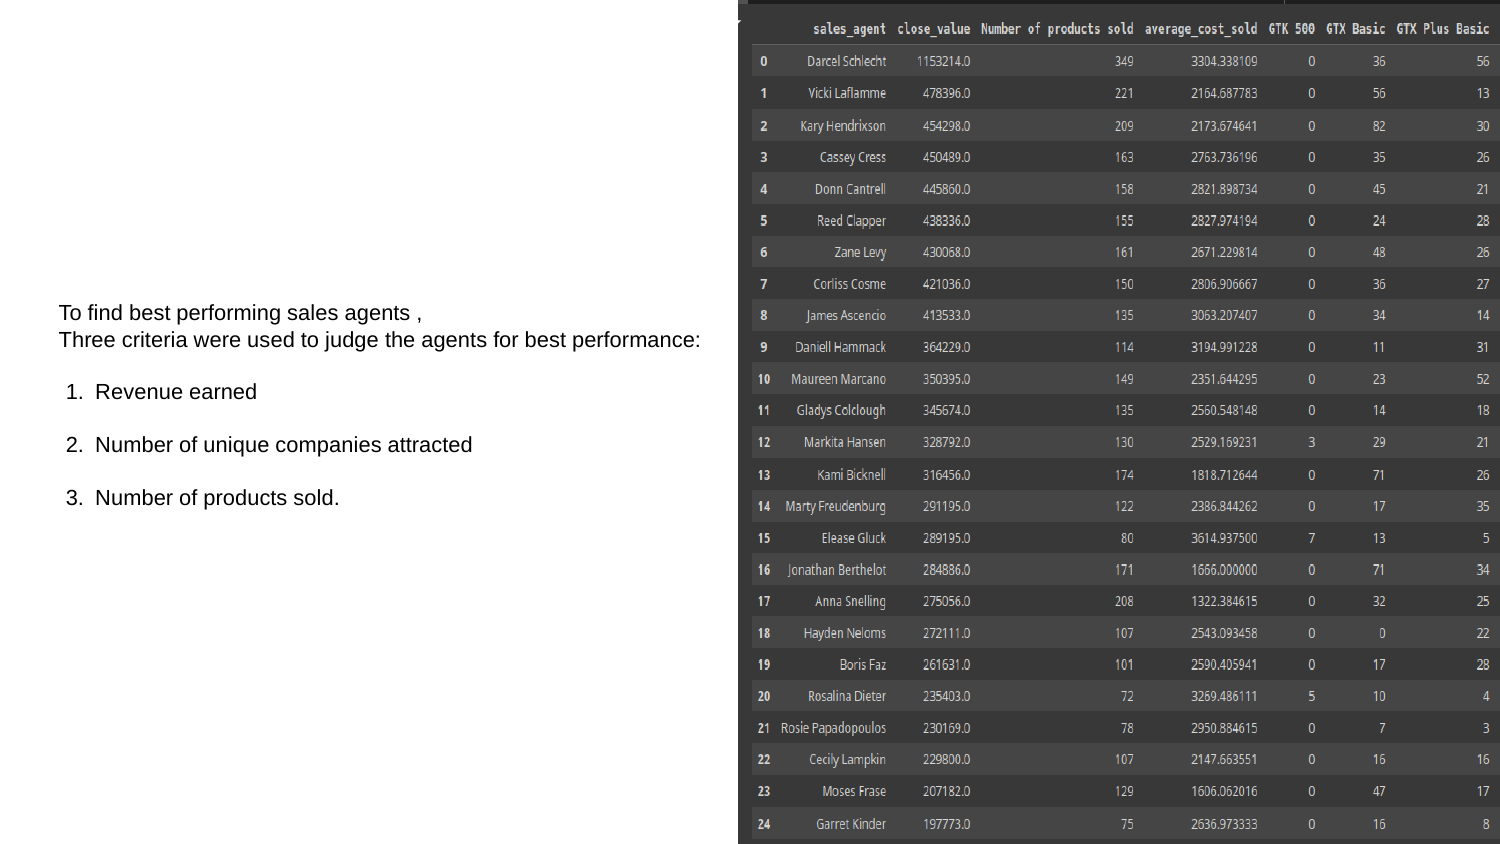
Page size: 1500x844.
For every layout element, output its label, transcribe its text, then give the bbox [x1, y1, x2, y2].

title To find best performing sales agents , Three criteria were used to judge the agents for best performance: Revenue earned Number of unique companies attracted Number of products sold. [43, 278, 732, 530]
picture [738, 0, 1500, 844]
